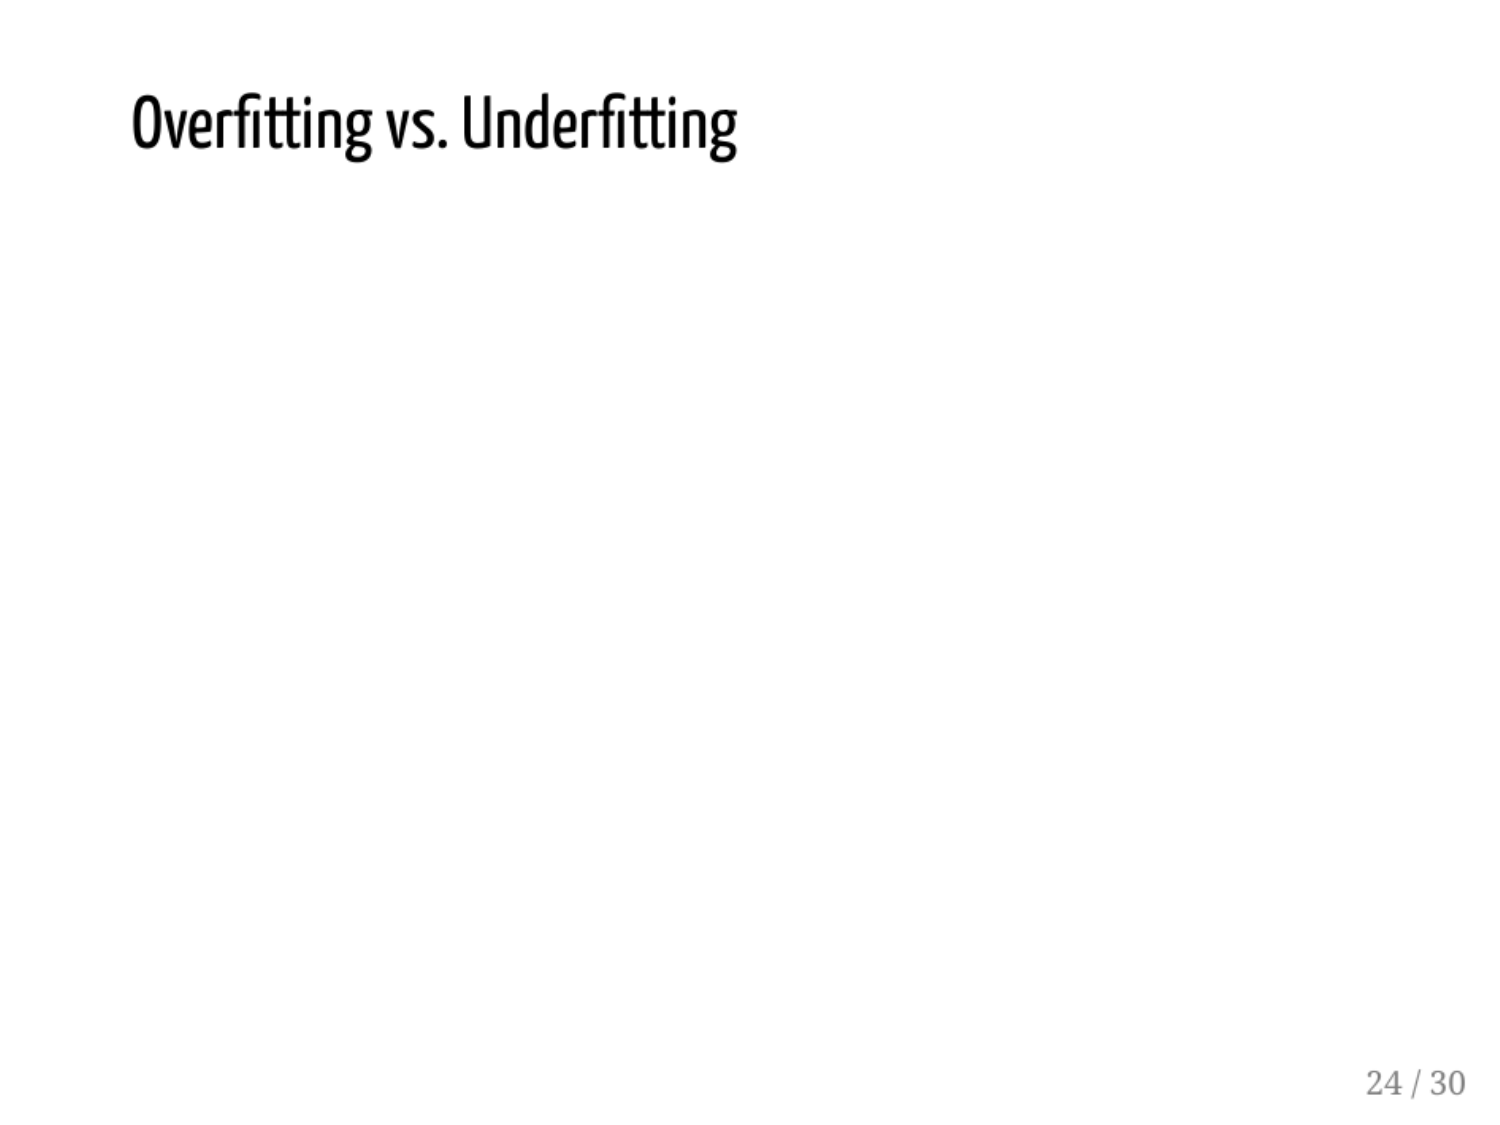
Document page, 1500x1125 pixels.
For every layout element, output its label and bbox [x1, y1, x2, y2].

list [0, 0, 1500, 1125]
